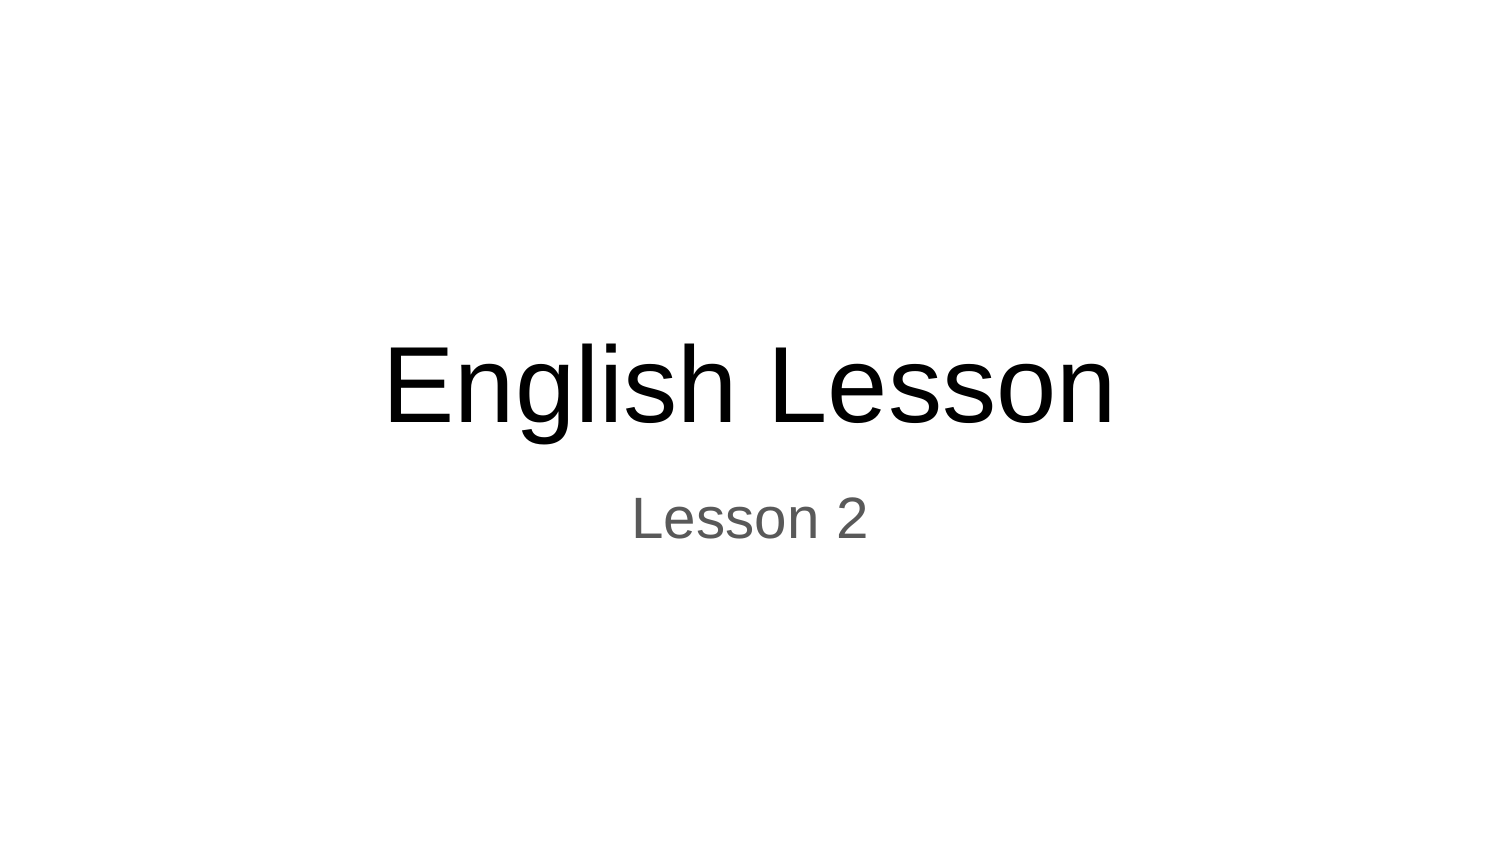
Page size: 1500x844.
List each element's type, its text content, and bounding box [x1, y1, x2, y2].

subtitle Lesson 2 [51, 464, 1449, 595]
title English Lesson [51, 122, 1449, 459]
